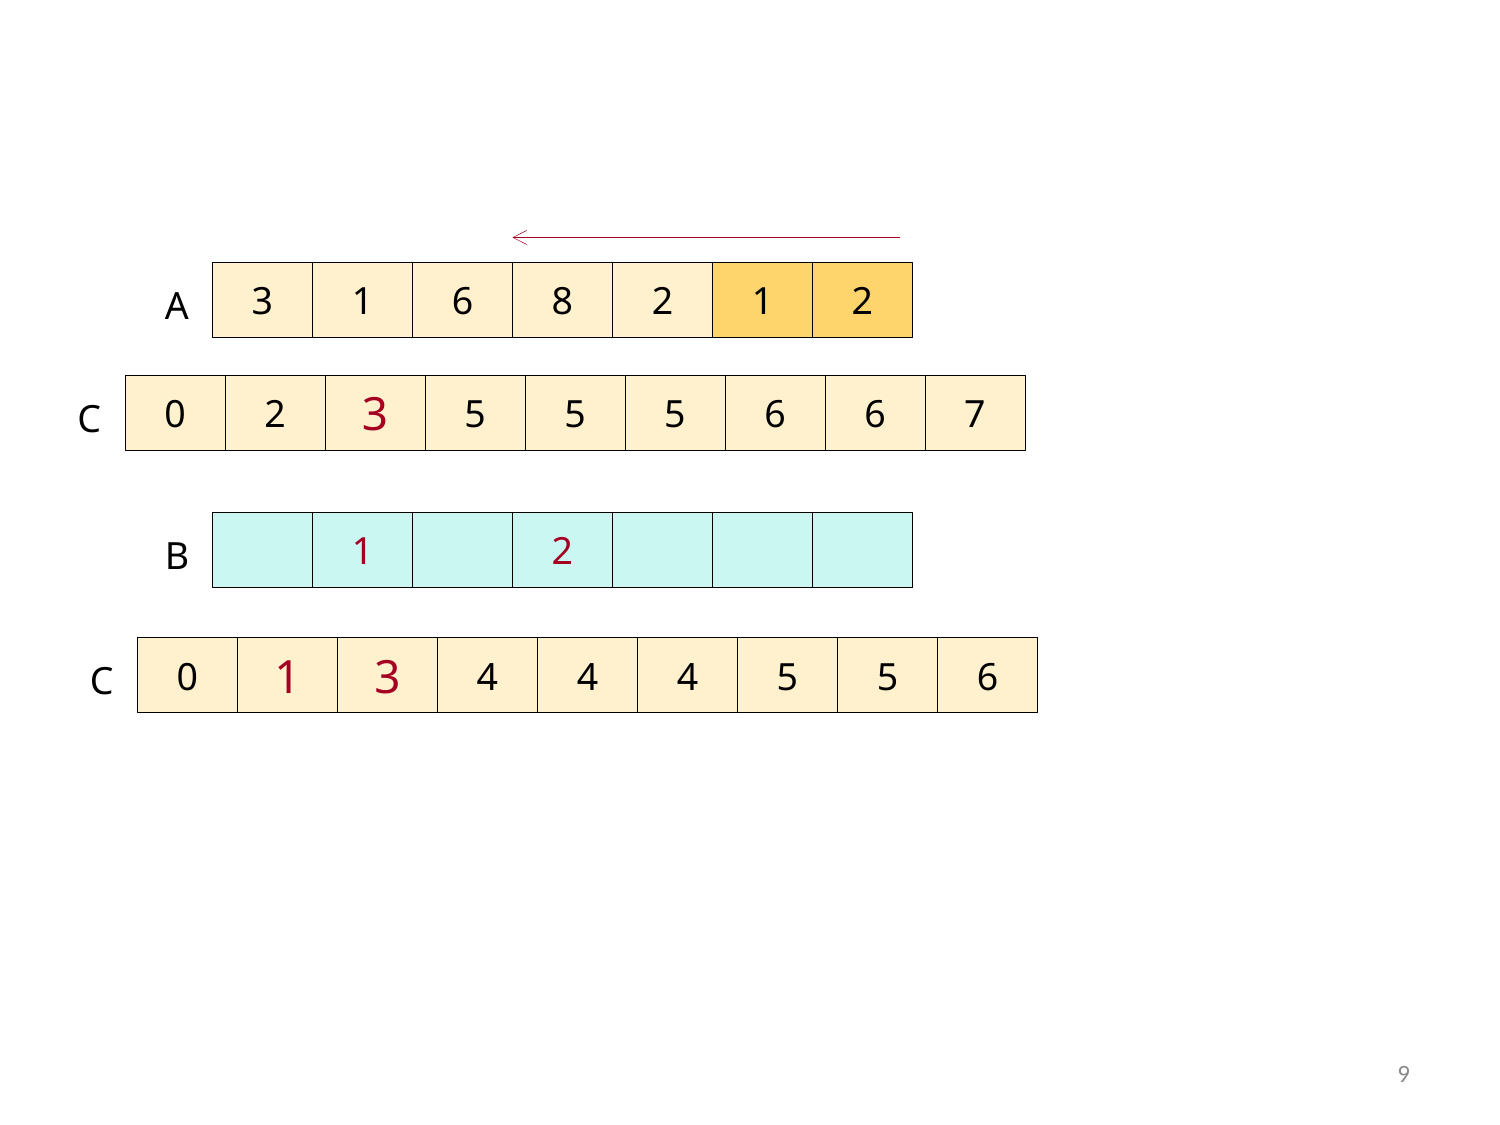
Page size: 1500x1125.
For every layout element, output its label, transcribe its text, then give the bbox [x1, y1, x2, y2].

text_box 5 [423, 373, 523, 452]
text_box 1 [310, 510, 410, 589]
text_box 3 [323, 373, 423, 452]
text_box [810, 510, 914, 589]
text_box 4 [635, 635, 735, 714]
text_box 0 [123, 373, 223, 452]
text_box 2 [223, 373, 323, 452]
text_box [710, 510, 810, 589]
text_box 5 [623, 373, 723, 452]
text_box 5 [835, 635, 935, 714]
text_box 0 [135, 635, 235, 714]
text_box 5 [523, 373, 623, 452]
text_box 2 [610, 260, 710, 339]
text_box 5 [735, 635, 835, 714]
text_box 2 [810, 260, 914, 339]
text_box 4 [435, 635, 535, 714]
text_box 6 [410, 260, 510, 339]
text_box [210, 510, 310, 589]
text_box B [150, 524, 208, 585]
text_box 3 [335, 635, 435, 714]
text_box C [62, 387, 121, 448]
text_box 8 [510, 260, 610, 339]
text_box A [150, 274, 208, 335]
text_box C [75, 649, 133, 710]
text_box 1 [235, 635, 335, 714]
text_box [410, 510, 510, 589]
text_box 7 [923, 373, 1027, 452]
text_box 6 [935, 635, 1040, 714]
text_box 1 [710, 260, 810, 339]
text_box [610, 510, 710, 589]
text_box 1 [310, 260, 410, 339]
text_box 3 [210, 260, 310, 339]
text_box 6 [723, 373, 823, 452]
text_box 4 [535, 635, 635, 714]
slide_number 9 [1074, 1042, 1425, 1103]
text_box 6 [823, 373, 923, 452]
text_box 2 [510, 510, 610, 589]
